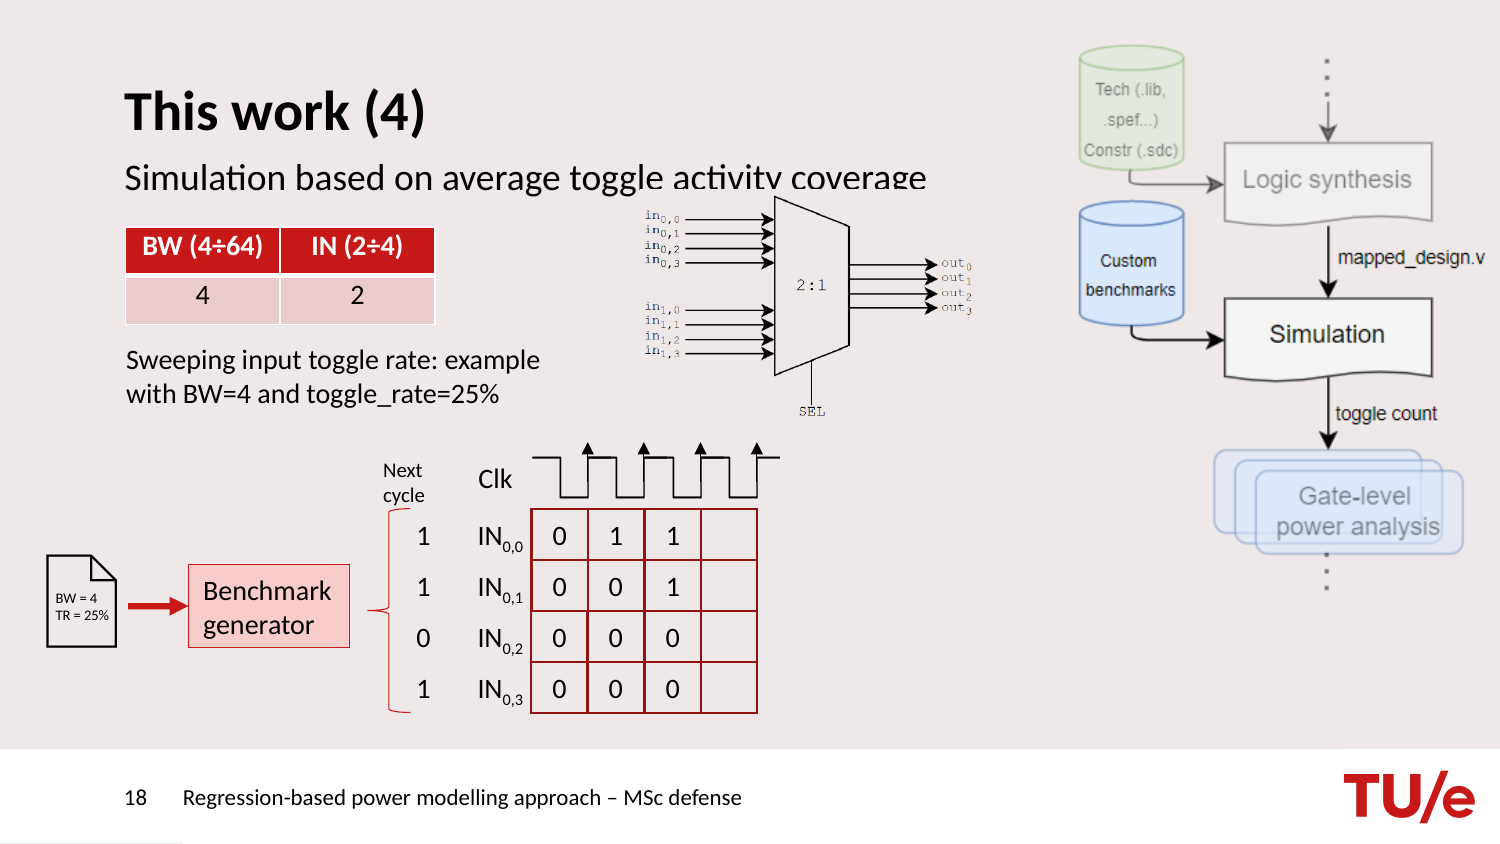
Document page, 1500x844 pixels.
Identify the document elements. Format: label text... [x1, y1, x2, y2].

slide_number 18 [0, 749, 183, 844]
text_box 0 [543, 661, 586, 714]
table_cell 4 [126, 278, 279, 324]
text_box 1 [395, 514, 452, 559]
text_box Benchmark generator [188, 564, 350, 648]
text_box 0 [587, 576, 644, 610]
text_box [700, 661, 758, 714]
picture [1068, 36, 1500, 614]
picture [25, 545, 138, 657]
table_cell 2 [281, 278, 434, 324]
text_box 1 [395, 663, 452, 712]
footer Regression-based power modelling approach – MSc defense [183, 749, 1339, 844]
text_box IN0,2 [462, 614, 543, 666]
text_box IN0,3 [462, 666, 543, 717]
text_box [367, 514, 411, 714]
text_box IN0,0 [462, 509, 531, 560]
table_header BW (4÷64) [126, 228, 279, 273]
text_box 0 [644, 661, 700, 714]
picture [531, 189, 978, 576]
text_box 0 [395, 612, 452, 661]
picture [1339, 749, 1500, 844]
table_header IN (2÷4) [281, 228, 434, 273]
text_box [700, 576, 758, 610]
text_box Next cycle [368, 449, 453, 514]
text_box 0 [586, 610, 644, 661]
text_box 1 [644, 576, 700, 610]
title This work (4) Simulation based on average toggle activity coverage [124, 85, 1035, 174]
text_box 0 [543, 576, 587, 610]
text_box Clk [463, 453, 531, 502]
text_box [700, 610, 758, 661]
text_box 0 [586, 661, 644, 714]
text_box IN0,1 [462, 560, 543, 614]
text_box 0 [644, 610, 700, 661]
text_box Sweeping input toggle rate: example with BW=4 and toggle_rate=25% [111, 334, 571, 417]
text_box 0 [543, 610, 586, 661]
text_box 1 [395, 560, 452, 610]
